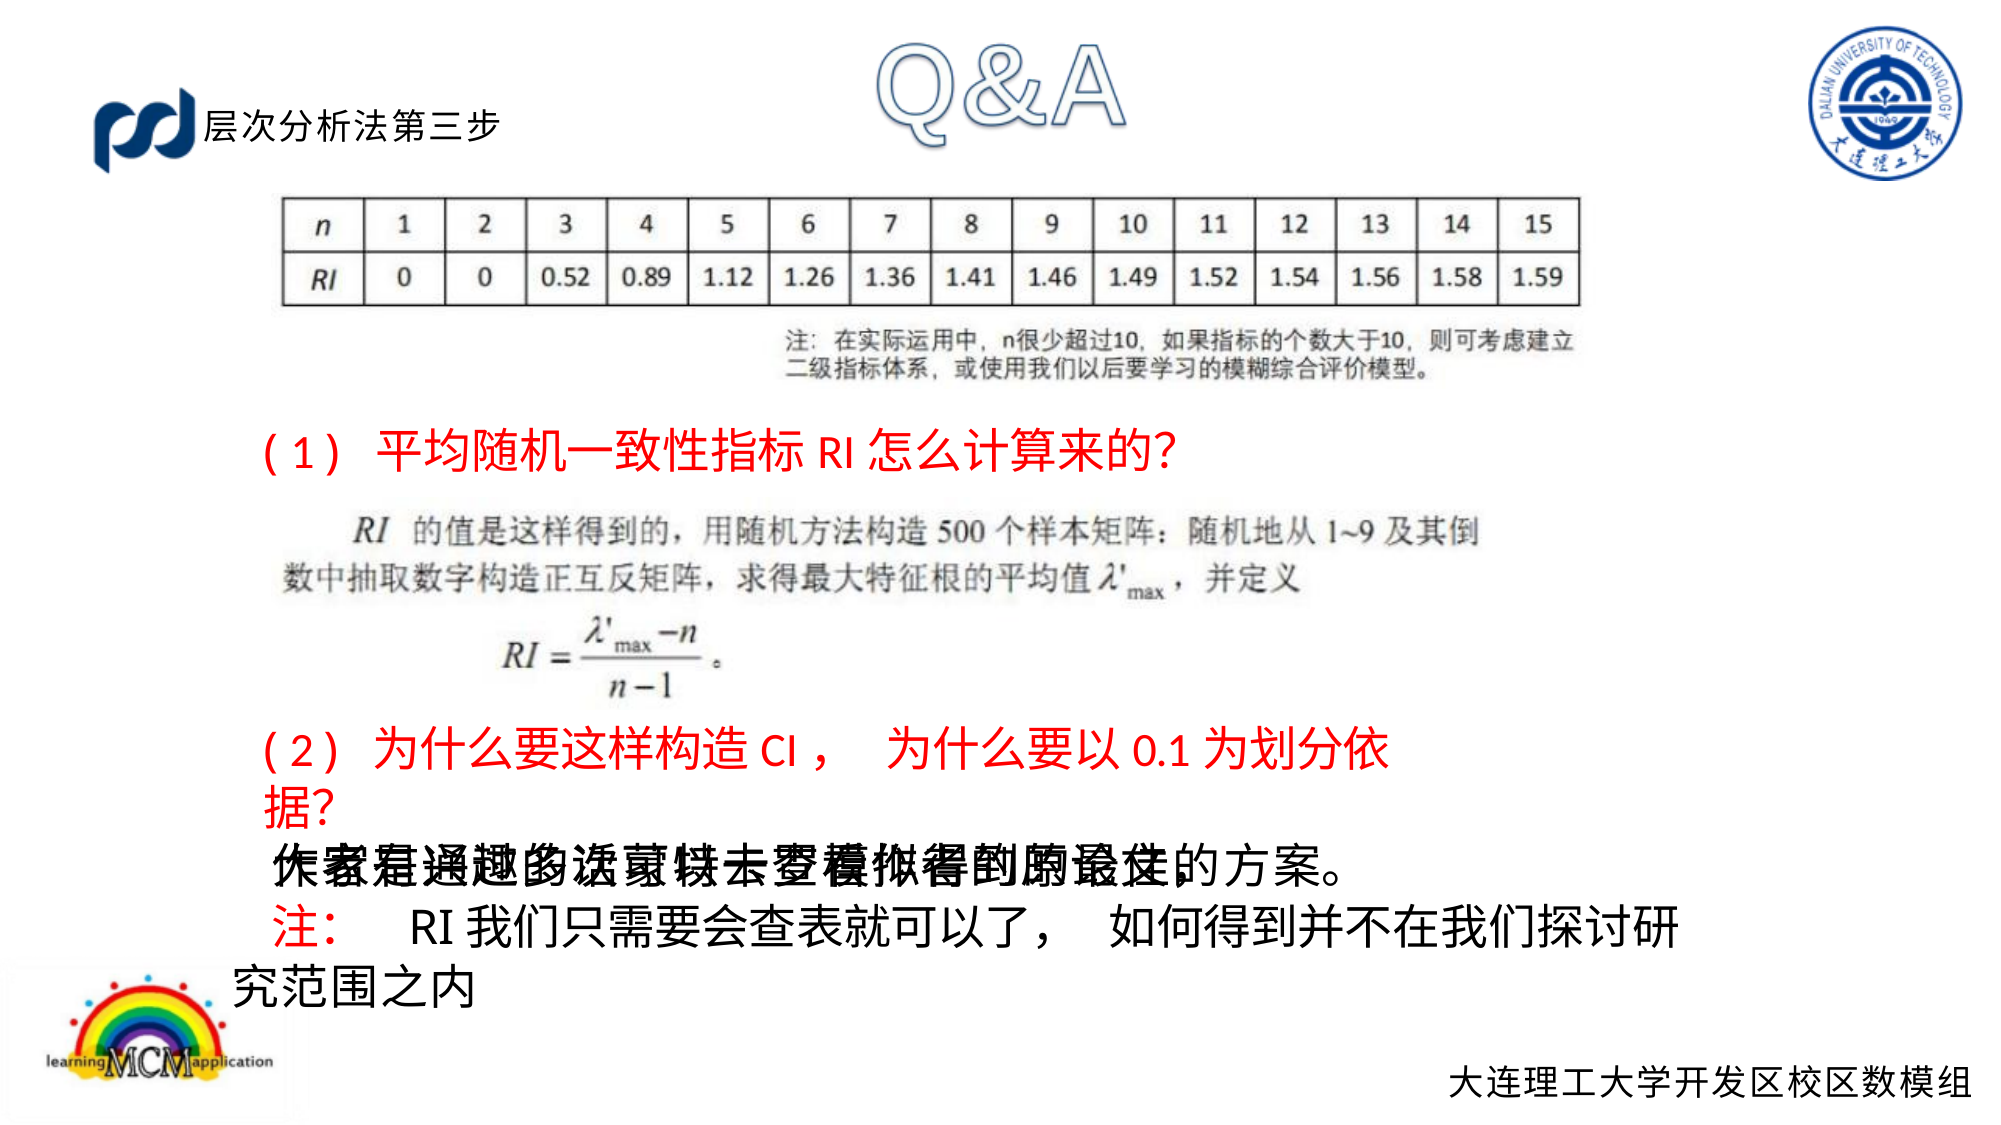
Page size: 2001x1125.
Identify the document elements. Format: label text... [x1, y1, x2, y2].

picture [871, 40, 1133, 157]
picture [1808, 25, 1980, 181]
picture [86, 66, 214, 181]
text_box ( 1 ) 平均随机一致性指标RI怎么计算来的？ [237, 415, 1169, 481]
text_box 层次分析法第三步 [214, 101, 505, 149]
text_box ( 2 ) 为什么要这样构造CI， 为什么要以0.1为划分依据？ 大家有兴趣的话可以去查看作者的原论文， [237, 715, 1431, 837]
picture [271, 193, 1602, 389]
picture [271, 497, 1487, 710]
text_box 作者是通过多次蒙特卡罗模拟得到的最佳的方案。 注： RI我们只需要会查表就可以了， 如何得到并不在我们探讨研 究范围之内 大连理工大学开发区校区数模组 [229, 839, 1973, 1106]
picture [0, 952, 315, 1125]
